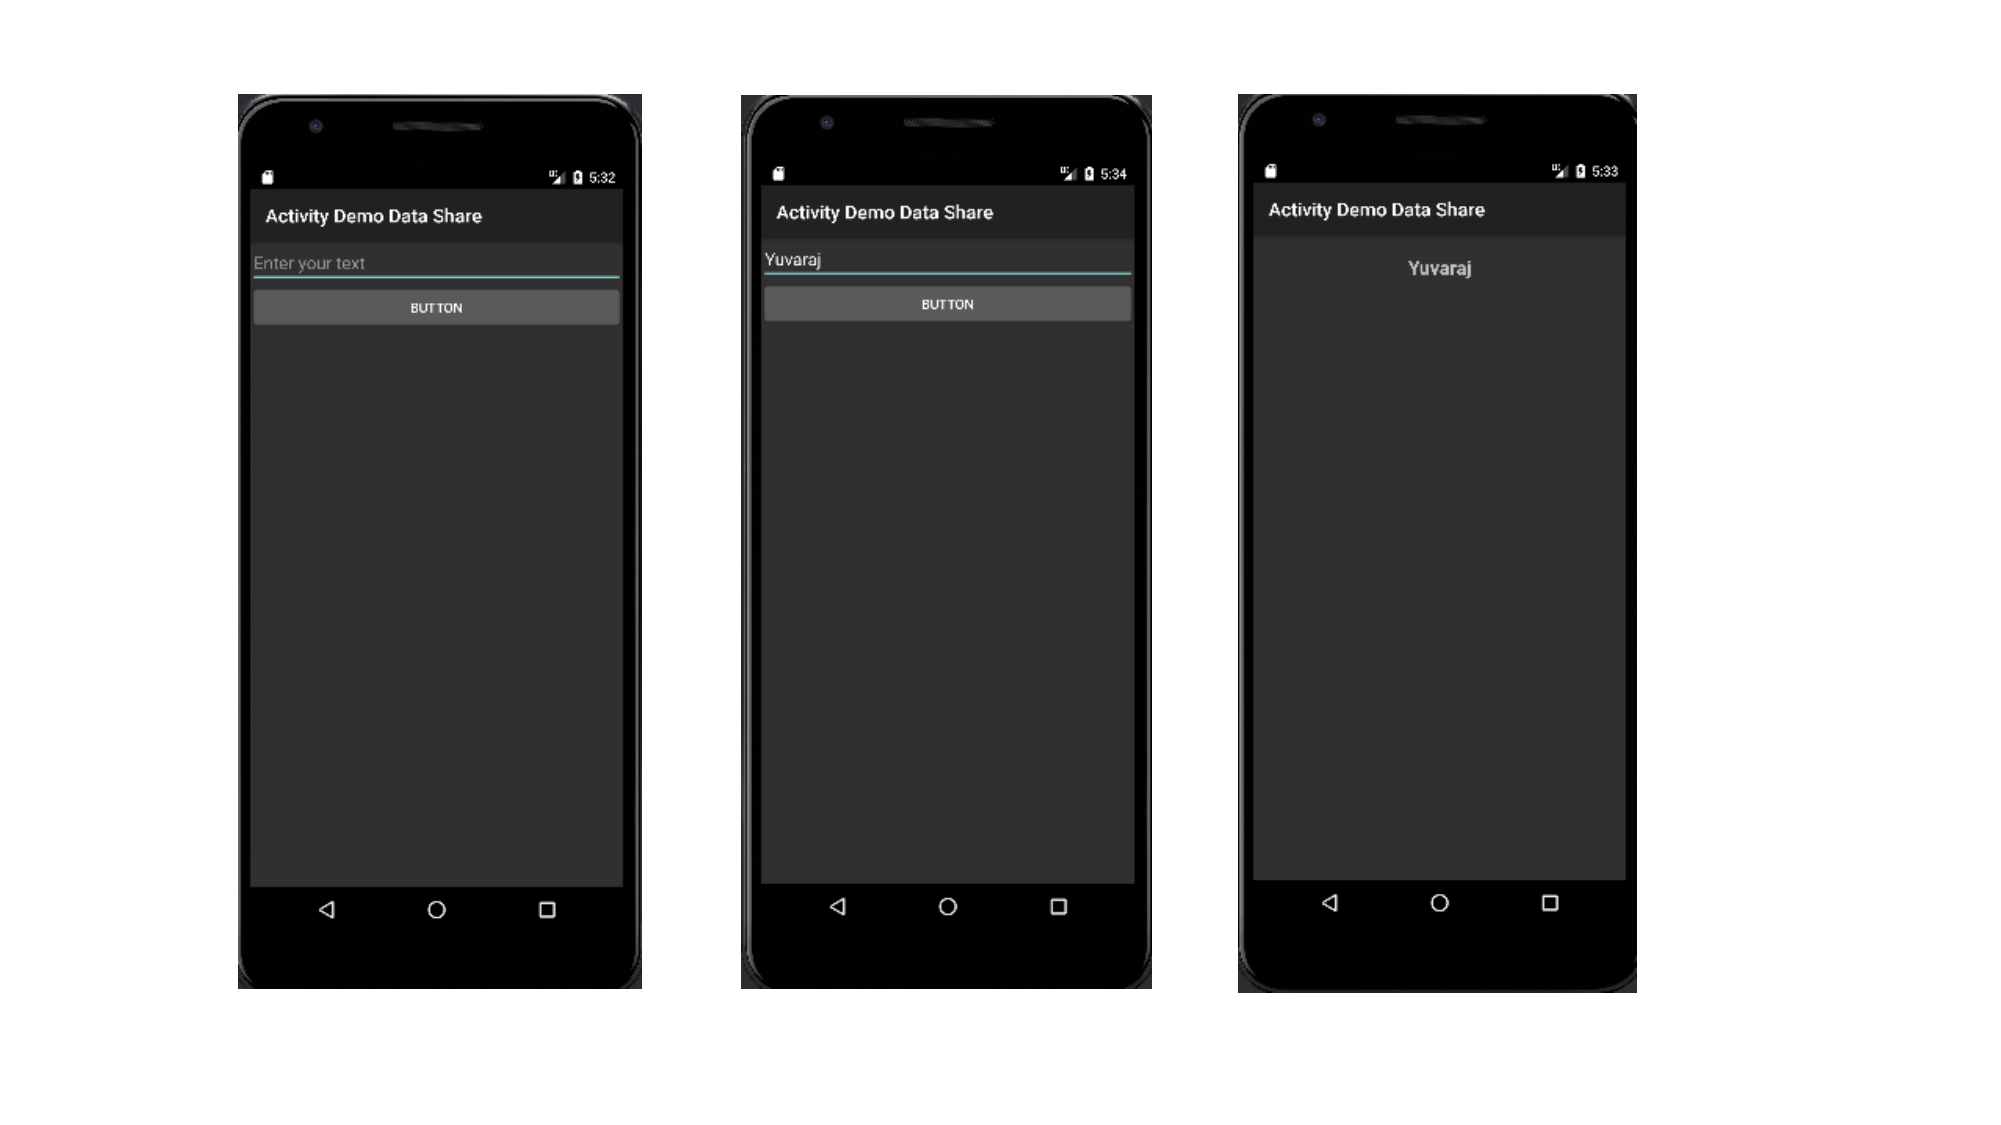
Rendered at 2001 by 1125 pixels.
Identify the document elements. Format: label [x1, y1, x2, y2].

picture [1237, 94, 1637, 993]
picture [238, 94, 642, 989]
picture [741, 95, 1152, 989]
